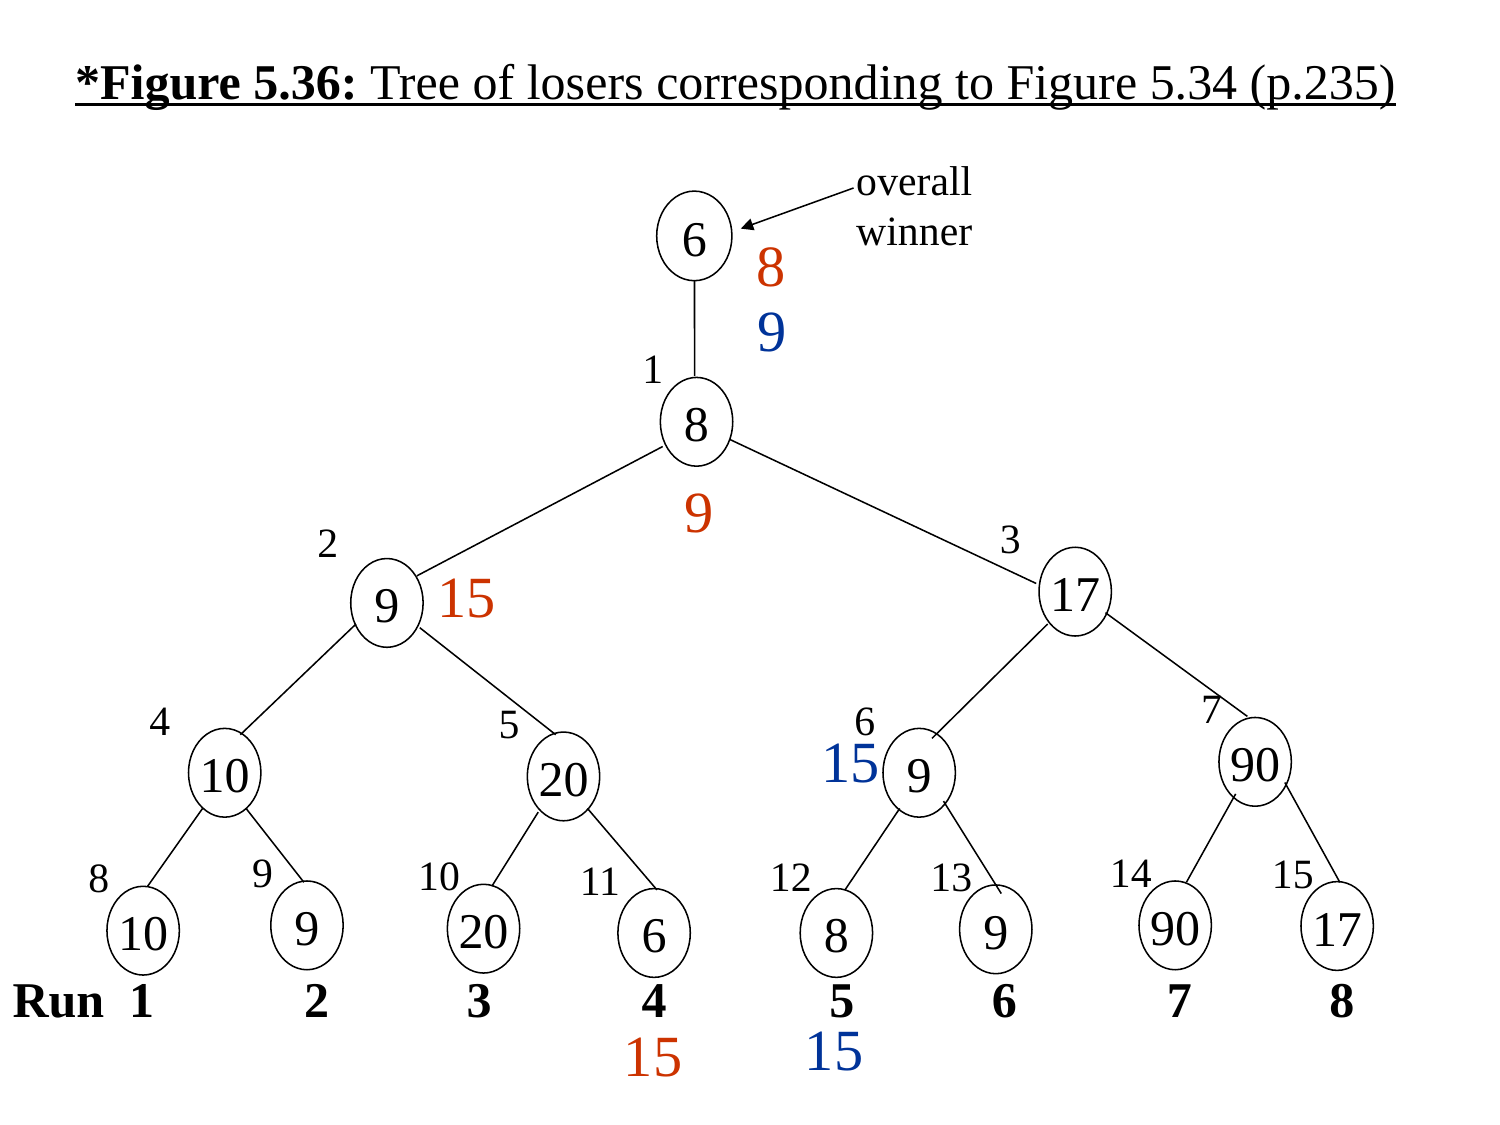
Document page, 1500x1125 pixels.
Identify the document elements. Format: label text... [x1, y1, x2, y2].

text_box 15 [608, 1010, 698, 1096]
text_box 6 [656, 191, 732, 281]
text_box 8 [741, 220, 801, 306]
text_box 9 [742, 285, 802, 334]
text_box Run 1 2 3 4 5 6 7 8 [0, 959, 1382, 1035]
text_box 15 [790, 1004, 879, 1090]
text_box *Figure 5.36: Tree of losers corresponding to Figure 5.34 (p.235) [60, 42, 1412, 118]
text_box overall winner [841, 146, 988, 261]
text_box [62, 334, 1374, 978]
